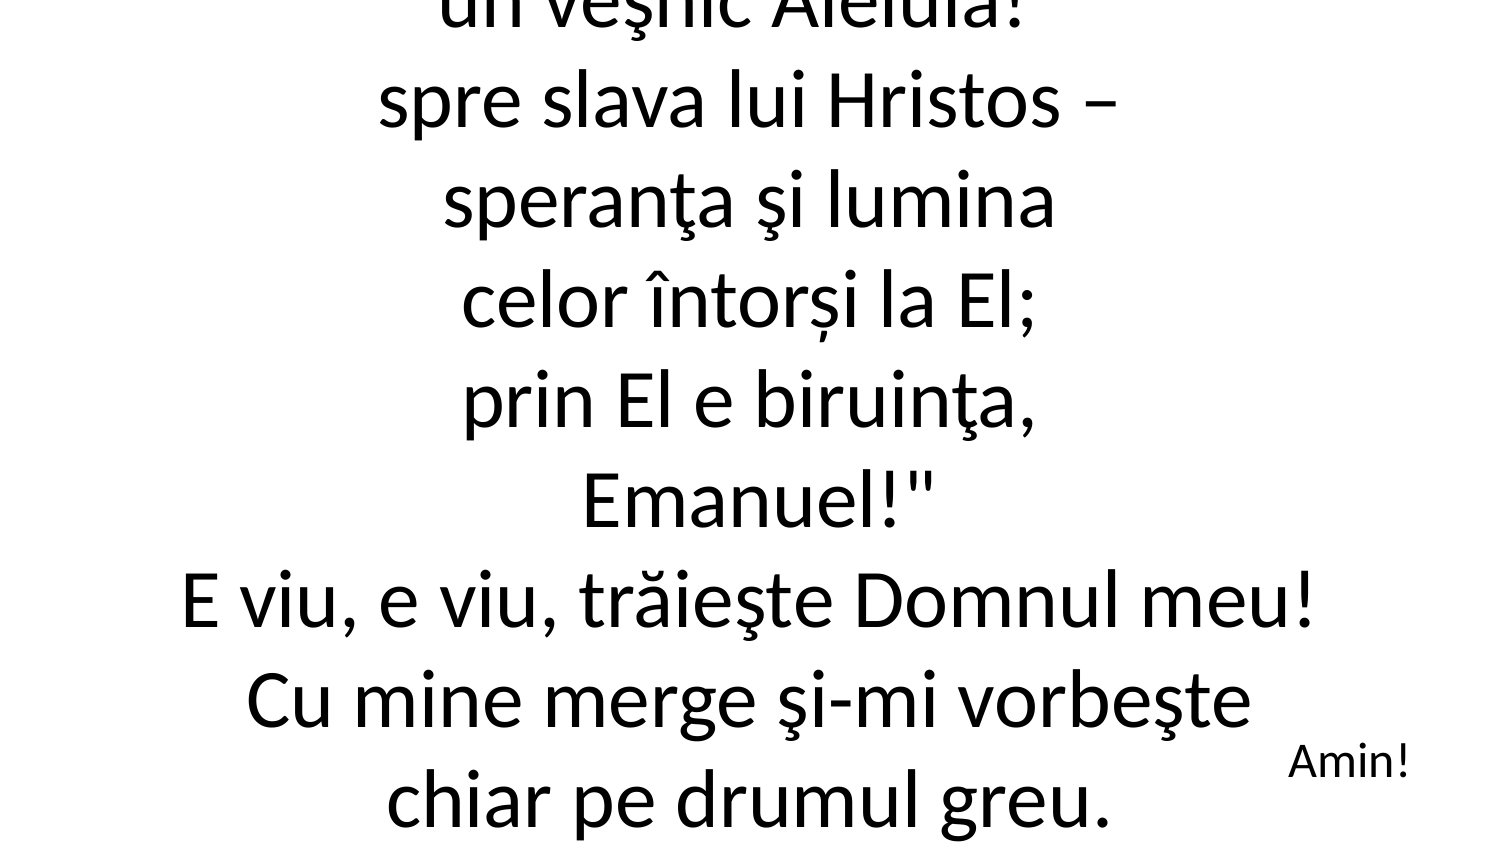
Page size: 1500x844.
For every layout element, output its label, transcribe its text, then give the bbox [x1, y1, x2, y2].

text_box 3. Strigaţi de bucurie, cântaţi cu glas duios un veşnic Aleluia!" spre slava lui Hristos – speranţa şi lumina celor întorși la El; prin El e biruinţa, Emanuel!" E viu, e viu, trăieşte Domnul meu! Cu mine merge şi-mi vorbeşte chiar pe drumul greu. E viu, e viu, salvarea El mi-a dat! Îl port în inimă mereu, e viu cu-adevărat! [165, 0, 1335, 844]
text_box Amin! [1273, 674, 1427, 795]
